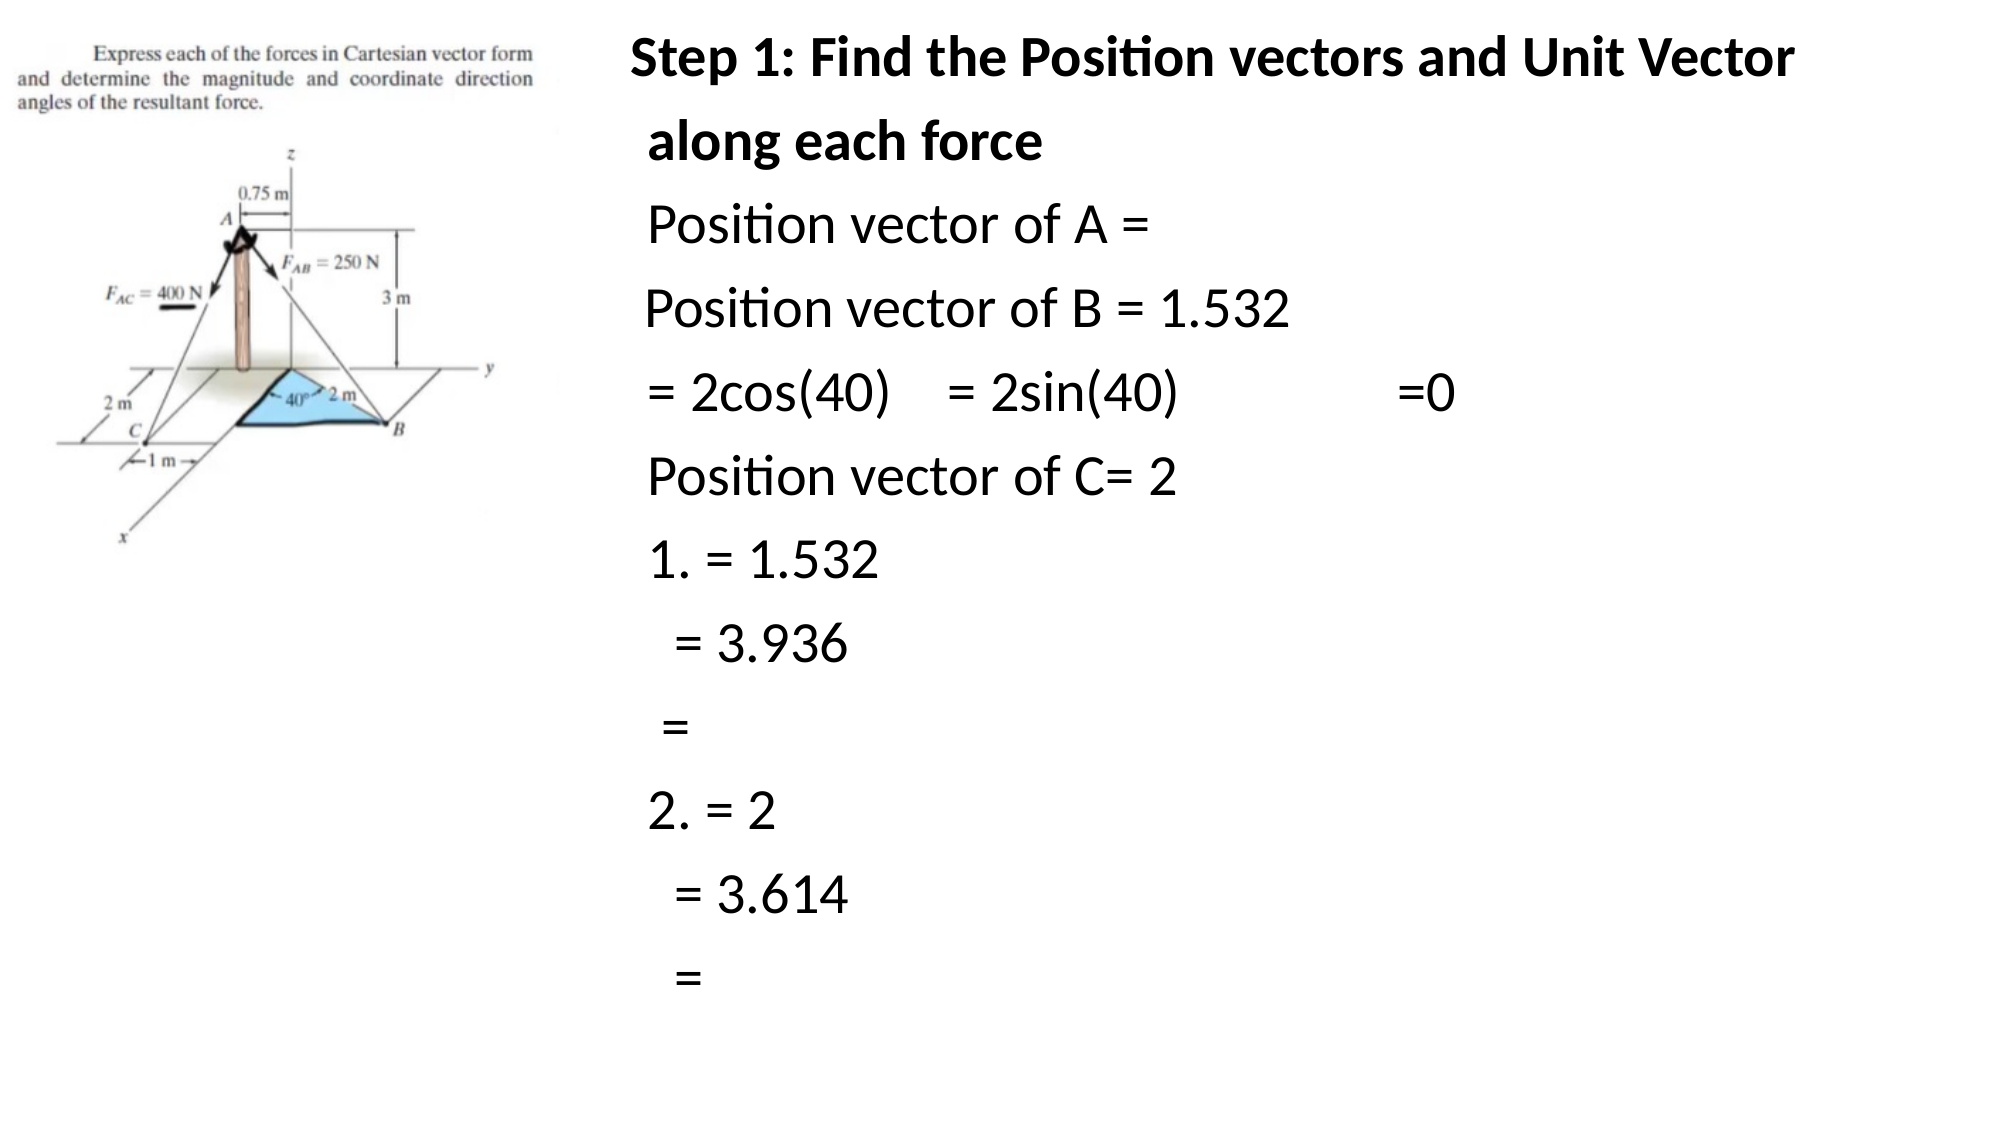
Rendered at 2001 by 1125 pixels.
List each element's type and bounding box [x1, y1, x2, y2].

picture [0, 0, 560, 566]
